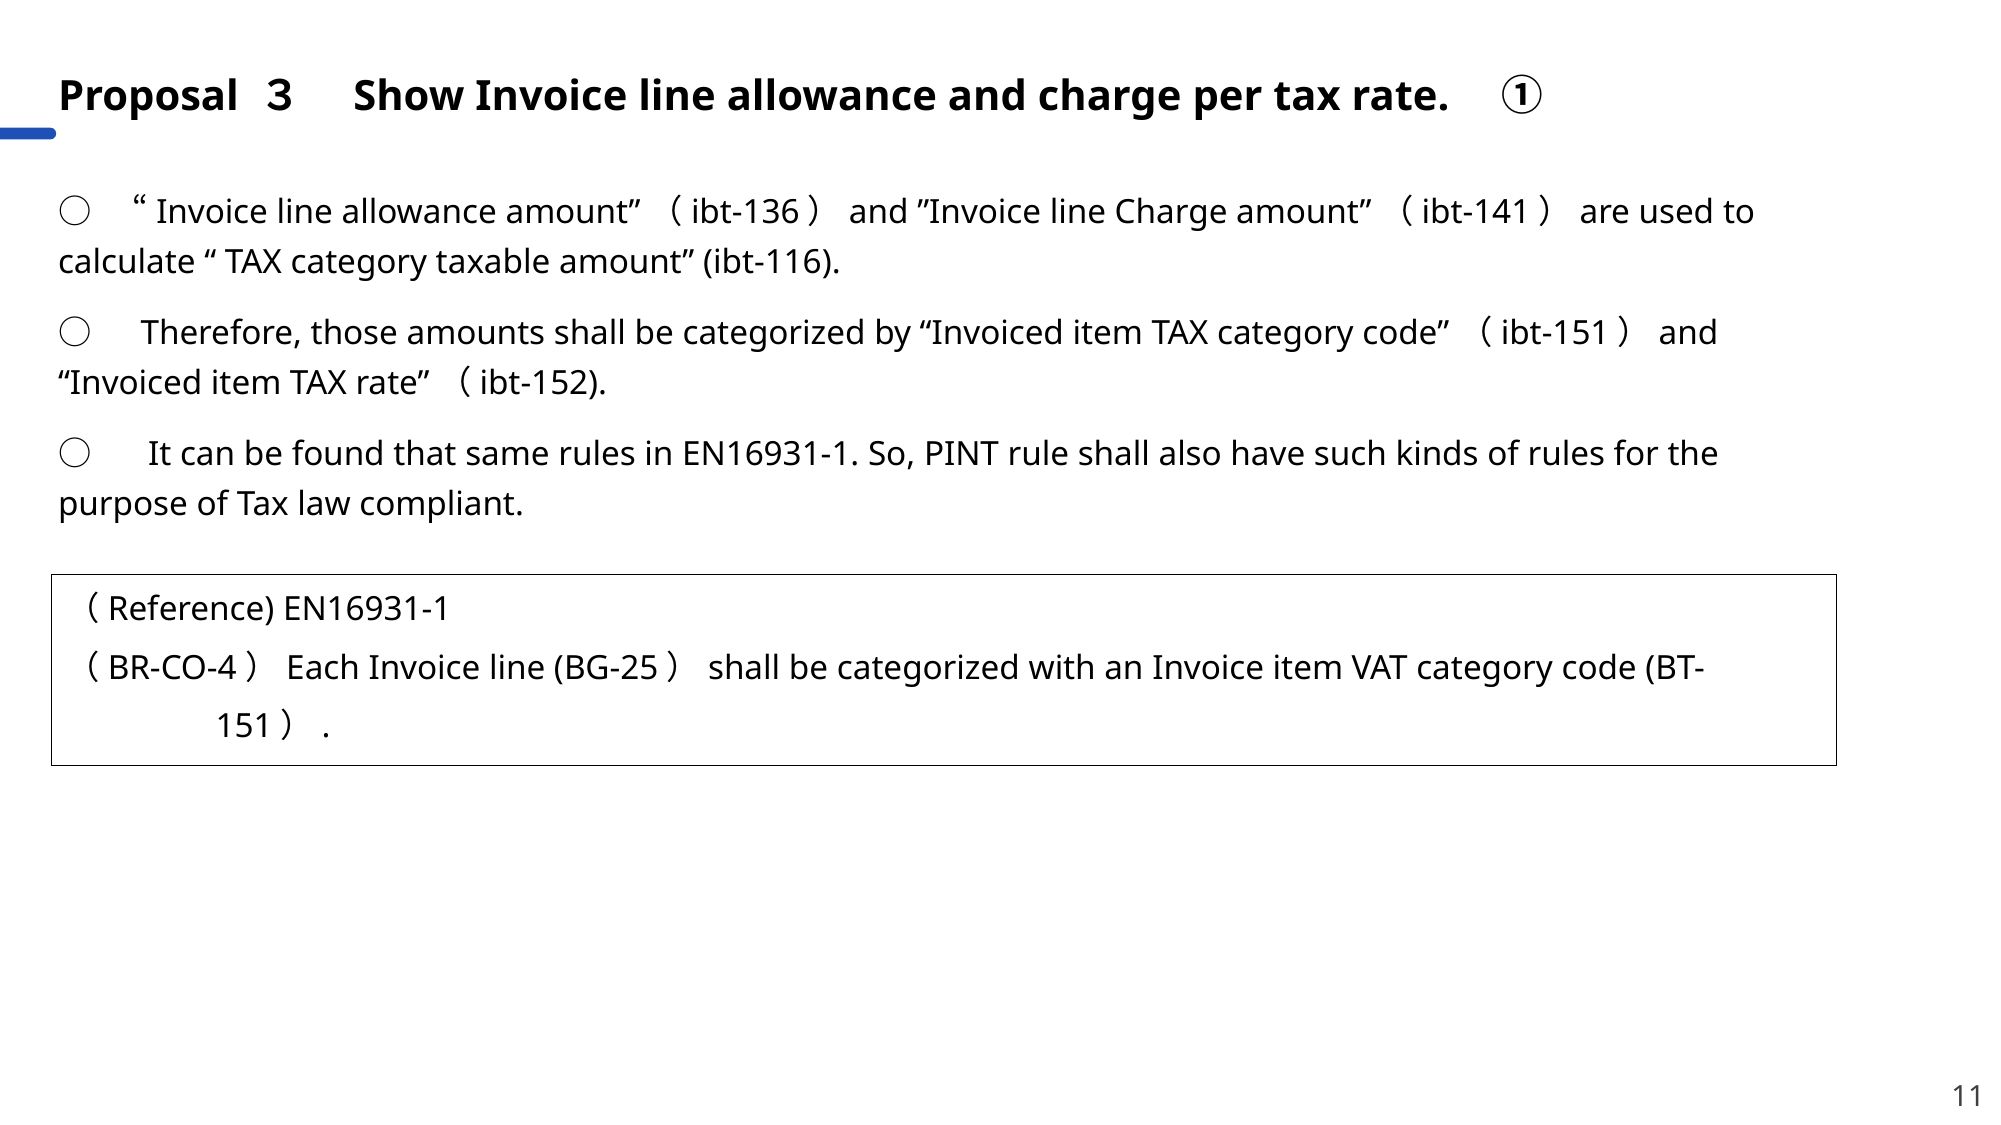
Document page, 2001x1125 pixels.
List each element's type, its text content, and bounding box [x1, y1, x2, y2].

text_box （Reference) EN16931-1 （BR-CO-4）Each Invoice line (BG-25）shall be categorized with an Invoice item VAT category code (BT- 151）. [51, 574, 1837, 766]
slide_number 11 [1550, 1065, 2000, 1125]
text_box Proposal ３ Show Invoice line allowance and charge per tax rate. ① [43, 67, 1837, 128]
list ○ “Invoice line allowance amount”（ibt-136）and ”Invoice line Charge amount”（ibt-141）are used to calculate “ TAX category taxable amount” (ibt-116). ○ Therefore, those amounts shall be categorized by “Invoiced item TAX category code”（ibt-151）and “Invoiced item TAX rate”（ibt-152). ○ It can be found that same rules in EN16931-1. So, PINT rule shall also have such kinds of rules for the purpose of Tax law compliant. [43, 172, 1798, 523]
